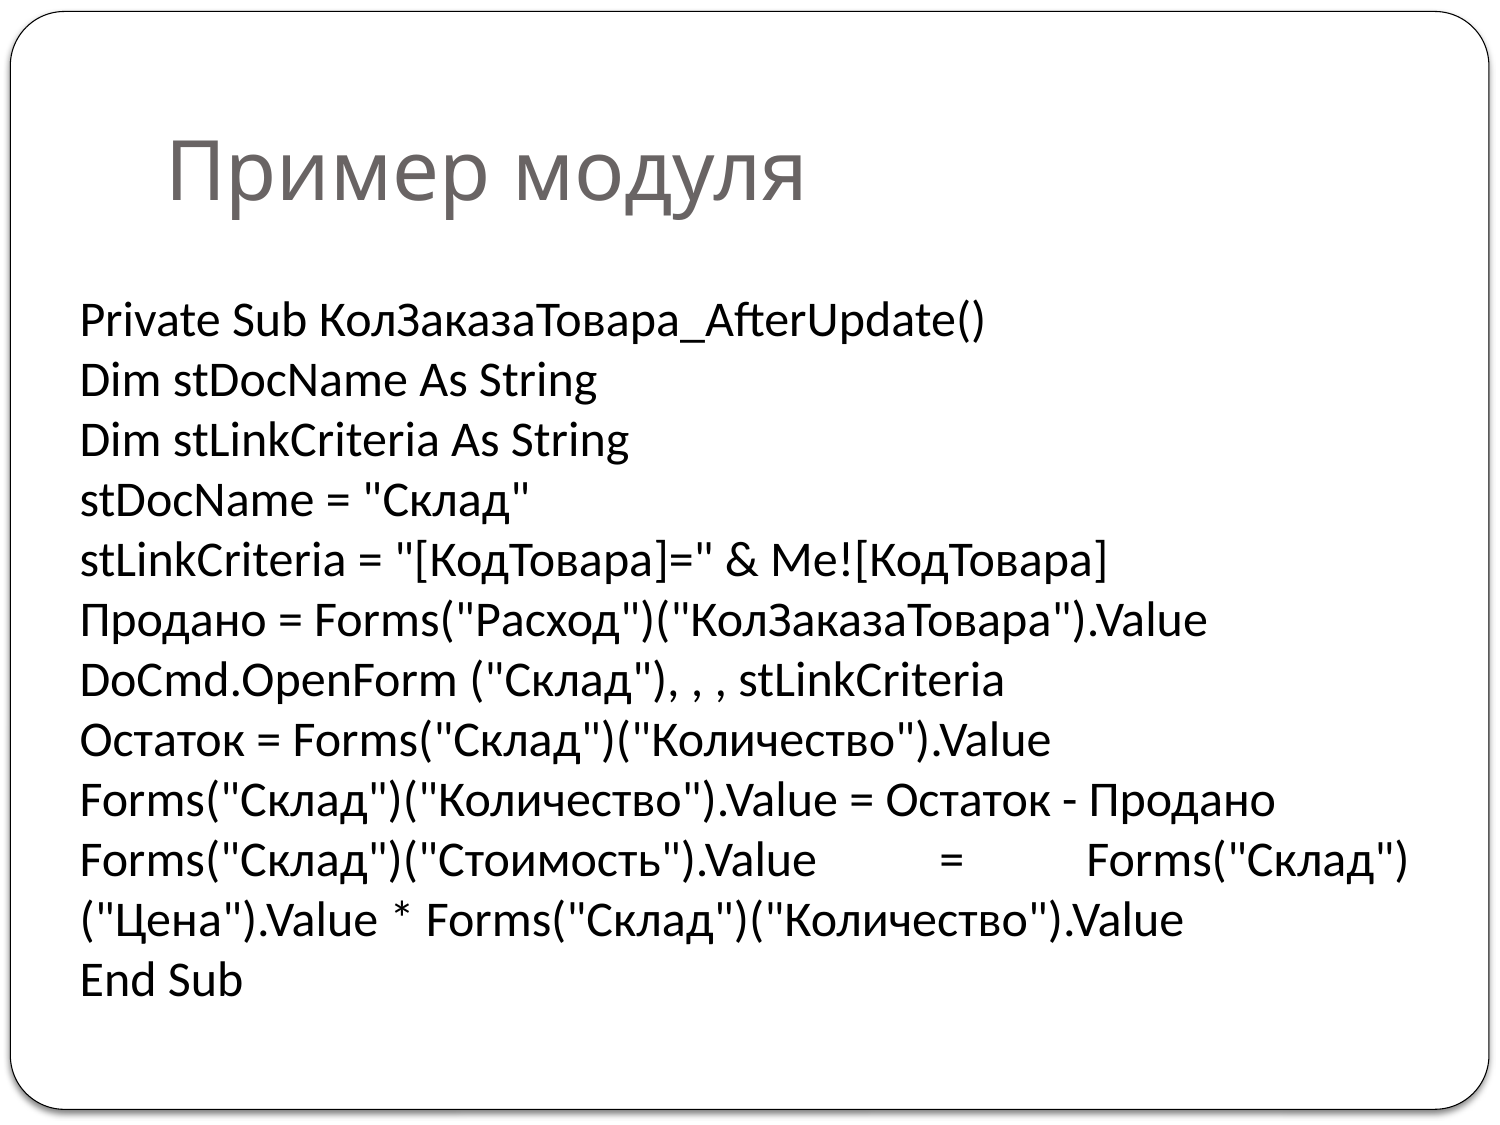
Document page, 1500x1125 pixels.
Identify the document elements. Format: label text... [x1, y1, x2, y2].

title Пример модуля [149, 44, 1426, 233]
text_box Private Sub КолЗаказаТовара_AfterUpdate() Dim stDocName As String Dim stLinkCriteria As String stDocName = "Склад" stLinkCriteria = "[КодТовара]=" & Me![КодТовара] Продано = Forms("Расход")("КолЗаказаТовара").Value DoCmd.OpenForm ("Склад"), , , stLinkCriteria Остаток = Forms("Склад")("Количество").Value Forms("Склад")("Количество").Value = Остаток - Продано Forms("Склад")("Стоимость").Value = Forms("Склад")("Цена").Value * Forms("Склад")("Количество").Value End Sub [64, 278, 1425, 1014]
